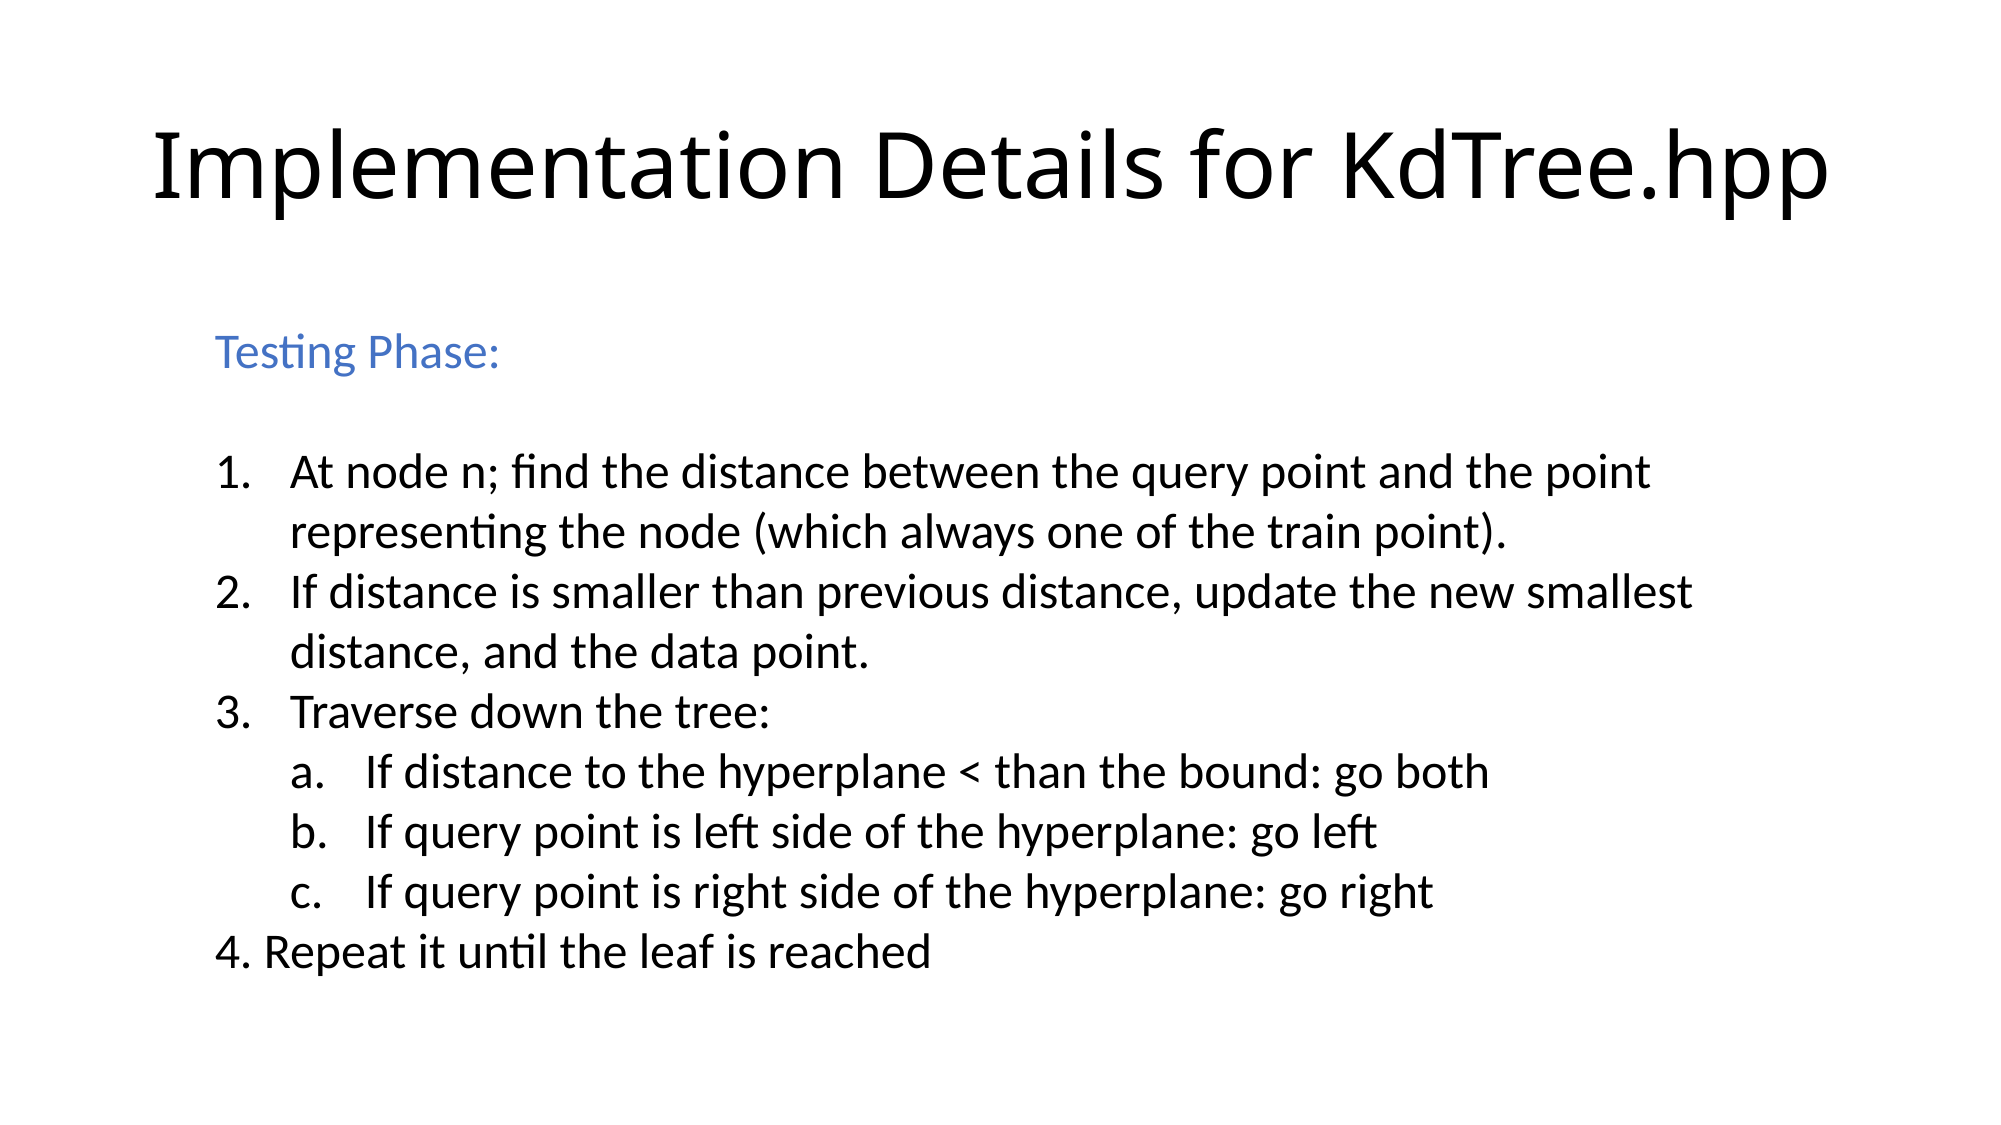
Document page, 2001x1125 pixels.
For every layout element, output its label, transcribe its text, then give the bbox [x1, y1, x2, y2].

text_box Testing Phase: At node n; find the distance between the query point and the point representing the node (which always one of the train point). If distance is smaller than previous distance, update the new smallest distance, and the data point. Traverse down the tree: If distance to the hyperplane < than the bound: go both If query point is left side of the hyperplane: go left If query point is right side of the hyperplane: go right 4. Repeat it until the leaf is reached [200, 311, 1789, 986]
title Implementation Details for KdTree.hpp [137, 59, 1863, 278]
